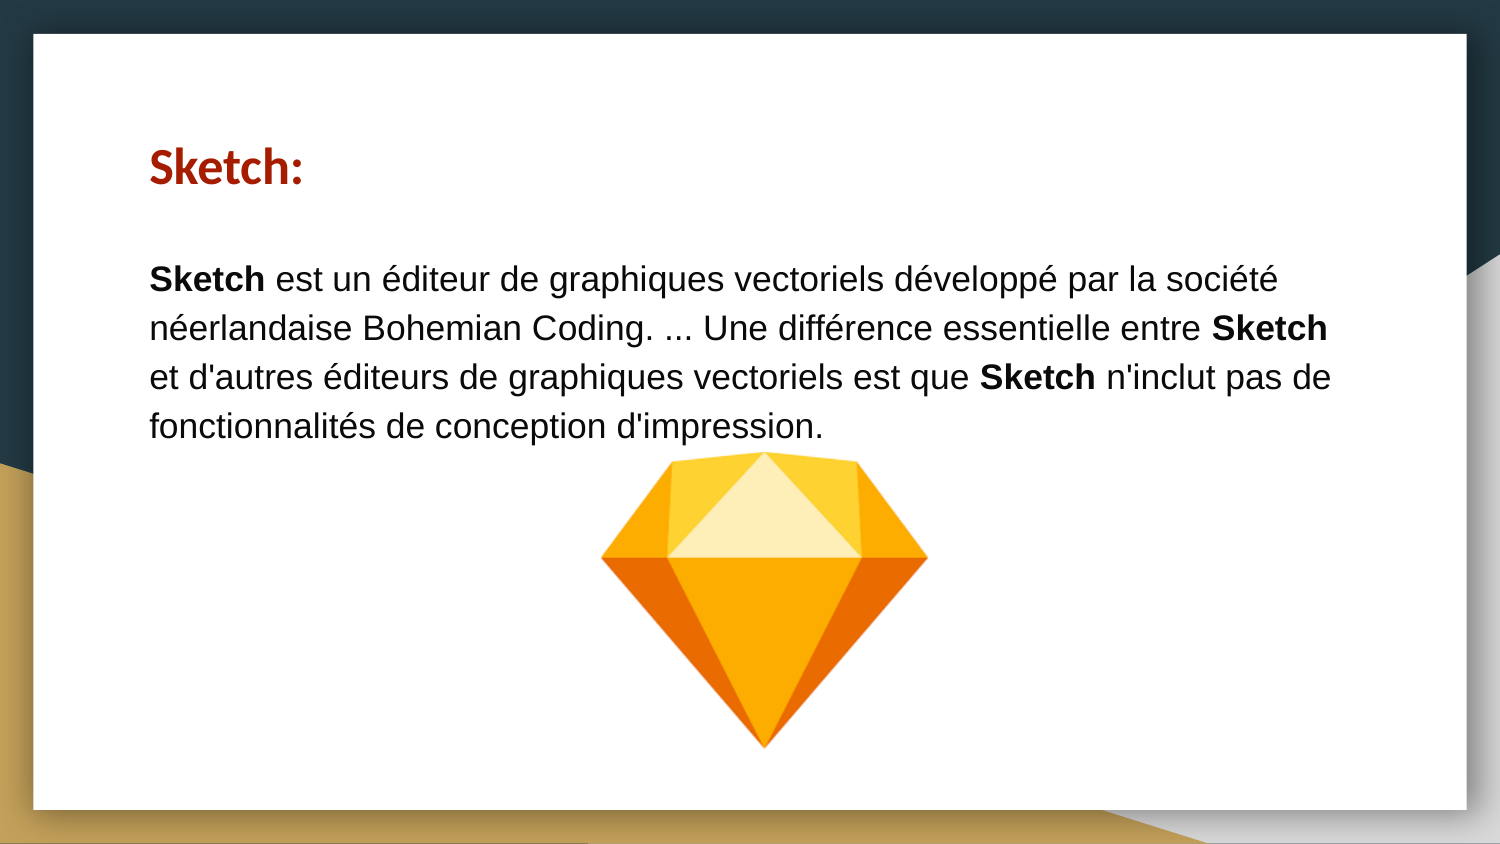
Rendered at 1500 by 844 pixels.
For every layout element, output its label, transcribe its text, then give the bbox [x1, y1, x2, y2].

list Sketch: Sketch est un éditeur de graphiques vectoriels développé par la société néerlandaise Bohemian Coding. ... Une différence essentielle entre Sketch et d'autres éditeurs de graphiques vectoriels est que Sketch n'inclut pas de fonctionnalités de conception d'impression. [134, 62, 1366, 732]
picture [600, 452, 929, 749]
